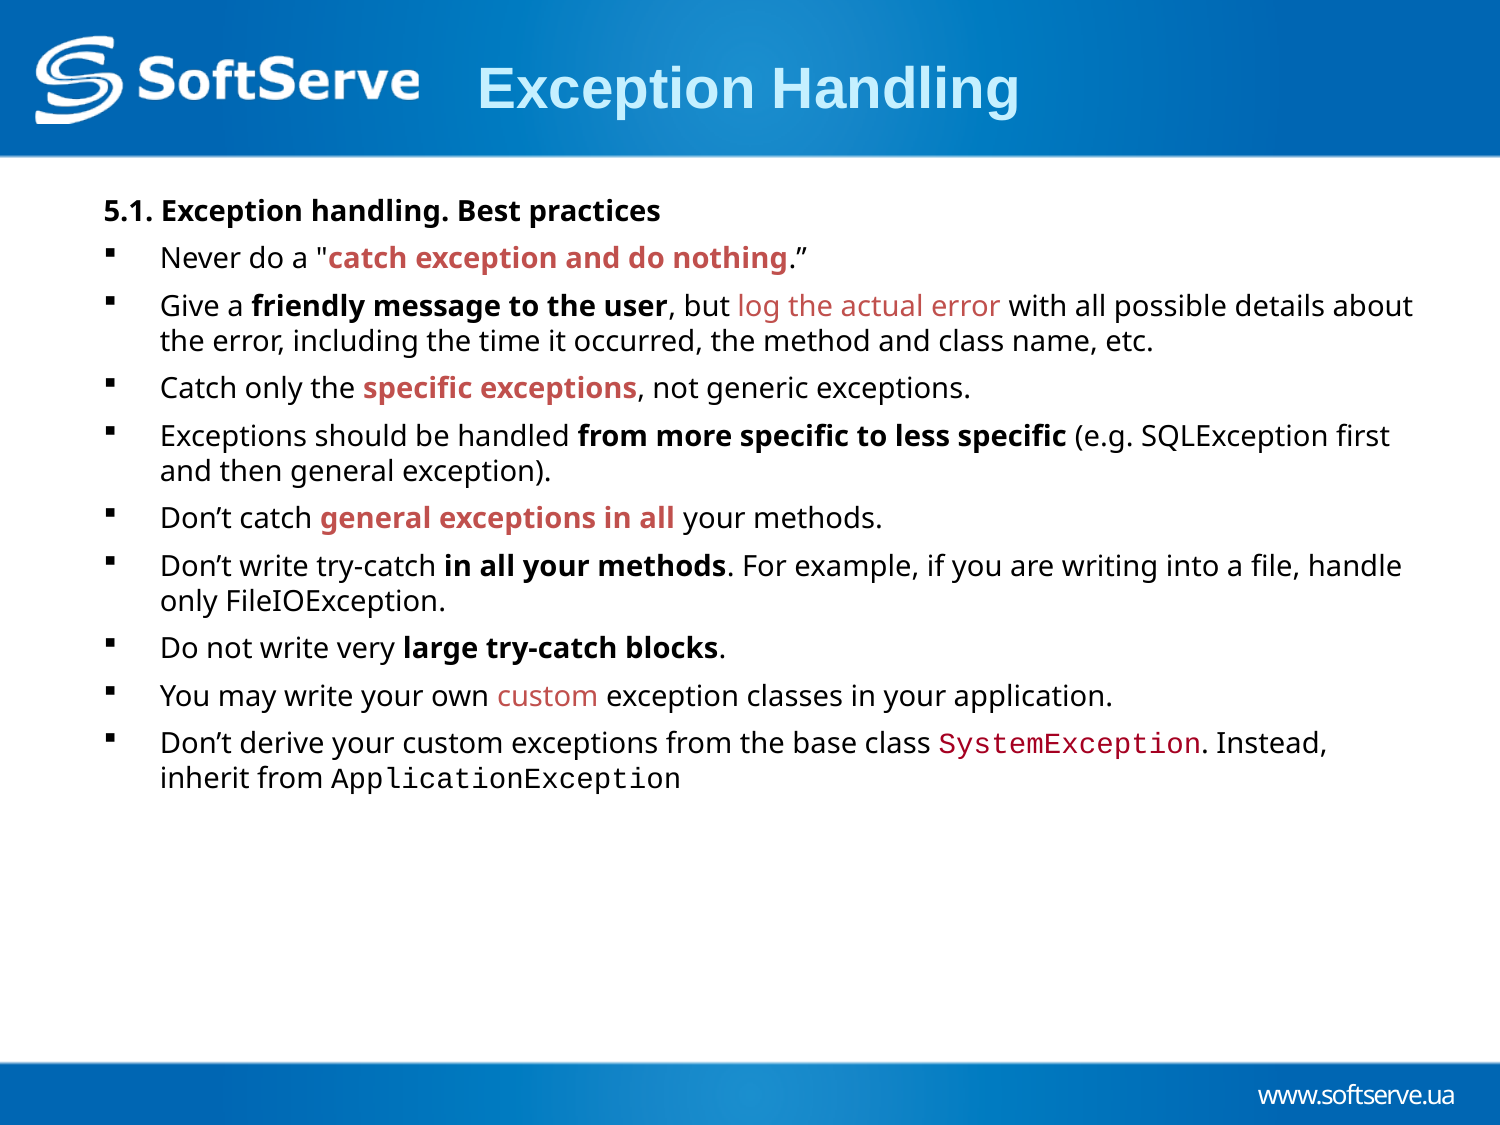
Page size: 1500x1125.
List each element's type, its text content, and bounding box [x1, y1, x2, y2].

title Exception Handling [17, 42, 1368, 137]
picture [0, 0, 1500, 1125]
list 5.1. Exception handling. Best practices Never do a "catch exception and do nothing.” Give a friendly message to the user, but log the actual error with all possible details about the error, including the time it occurred, the method and class name, etc. Catch only the specific exceptions, not generic exceptions. Exceptions should be handled from more specific to less specific (e.g. SQLException first and then general exception). Don’t catch general exceptions in all your methods. Don’t write try-catch in all your methods. For example, if you are writing into a file, handle only FileIOException. Do not write very large try-catch blocks. You may write your own custom exception classes in your application. Don’t derive your custom exceptions from the base class SystemException. Instead, inherit from ApplicationException [88, 184, 1439, 1071]
